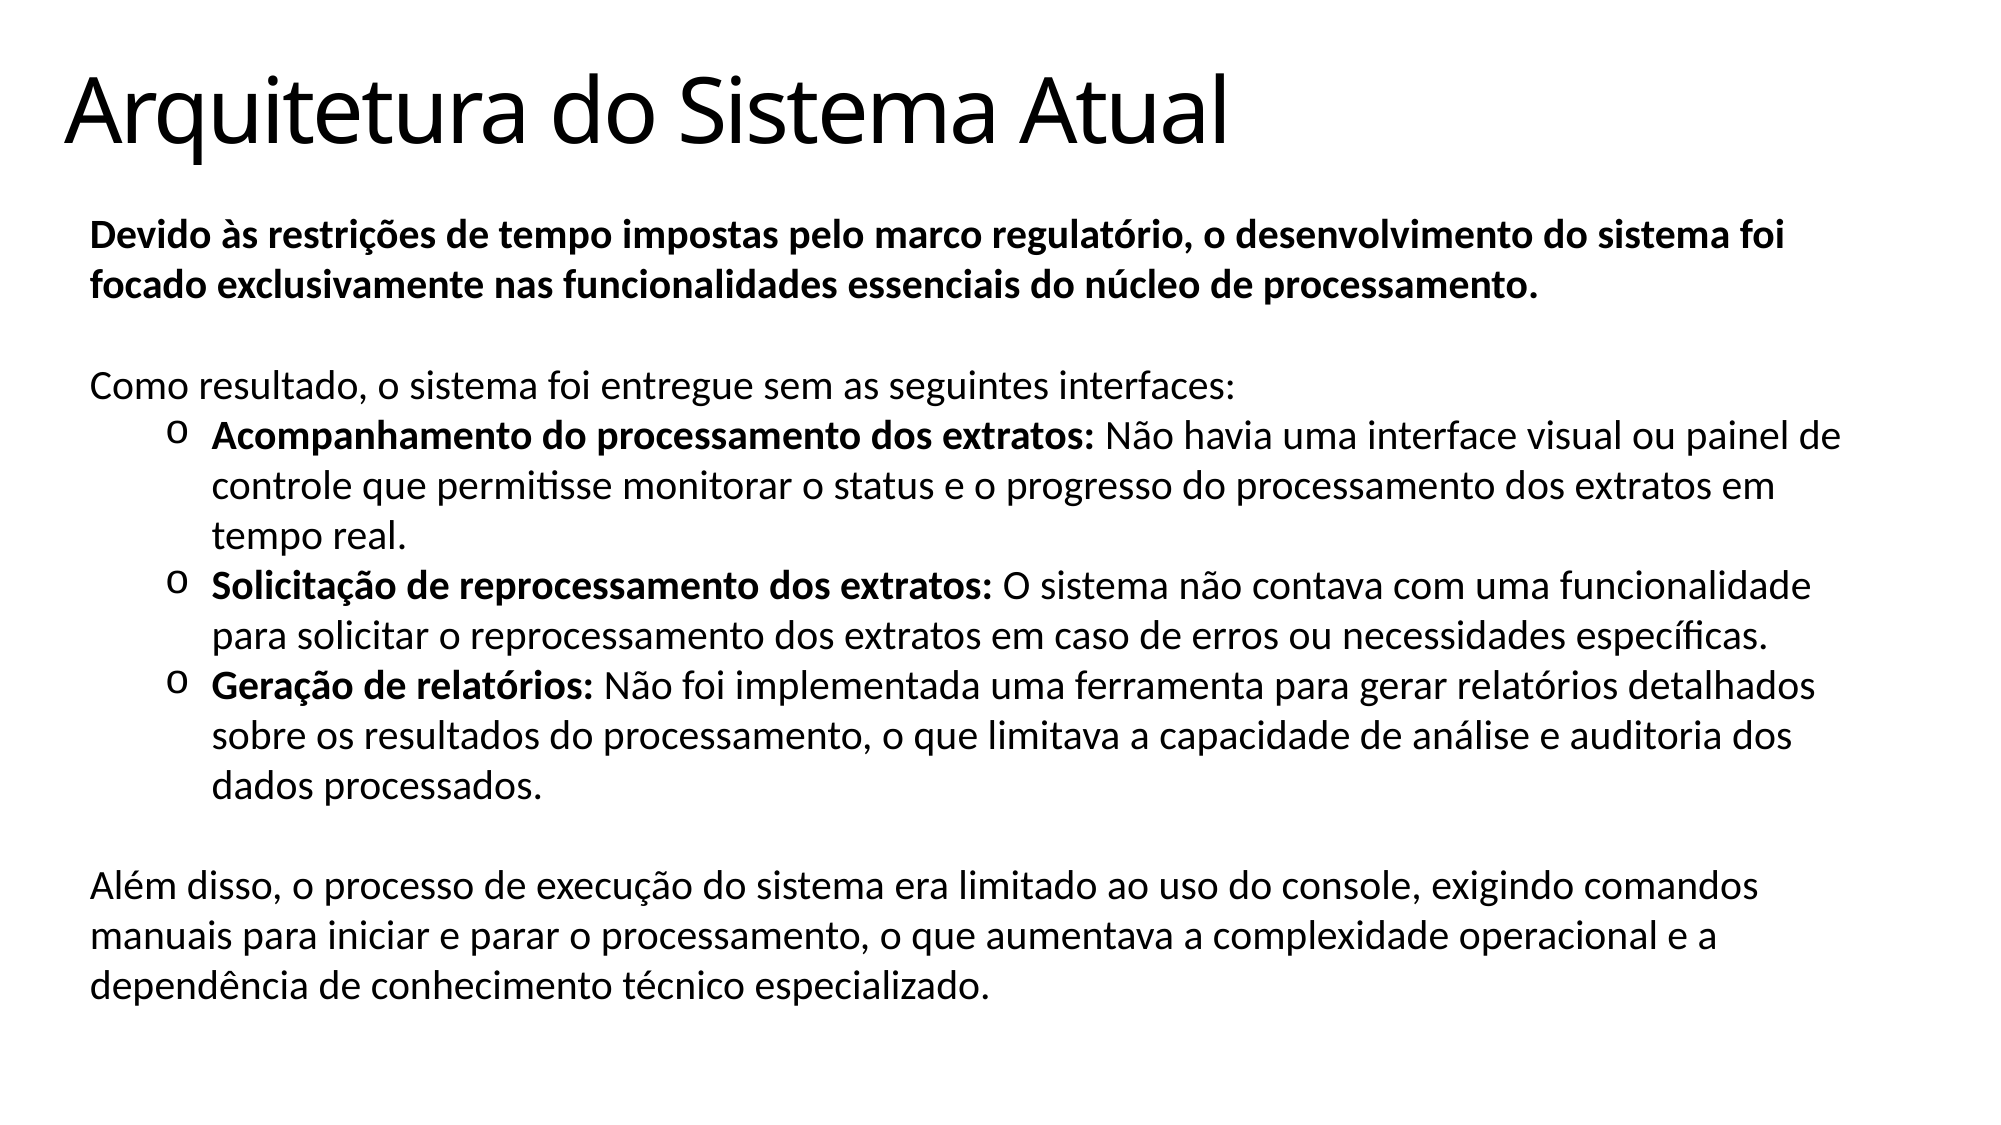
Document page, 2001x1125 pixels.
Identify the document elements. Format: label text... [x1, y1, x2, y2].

title Arquitetura do Sistema Atual [62, 50, 1400, 241]
text_box Devido às restrições de tempo impostas pelo marco regulatório, o desenvolvimento do sistema foi focado exclusivamente nas funcionalidades essenciais do núcleo de processamento. Como resultado, o sistema foi entregue sem as seguintes interfaces: Acompanhamento do processamento dos extratos: Não havia uma interface visual ou painel de controle que permitisse monitorar o status e o progresso do processamento dos extratos em tempo real. Solicitação de reprocessamento dos extratos: O sistema não contava com uma funcionalidade para solicitar o reprocessamento dos extratos em caso de erros ou necessidades específicas. Geração de relatórios: Não foi implementada uma ferramenta para gerar relatórios detalhados sobre os resultados do processamento, o que limitava a capacidade de análise e auditoria dos dados processados. Além disso, o processo de execução do sistema era limitado ao uso do console, exigindo comandos manuais para iniciar e parar o processamento, o que aumentava a complexidade operacional e a dependência de conhecimento técnico especializado. [74, 199, 1888, 1015]
